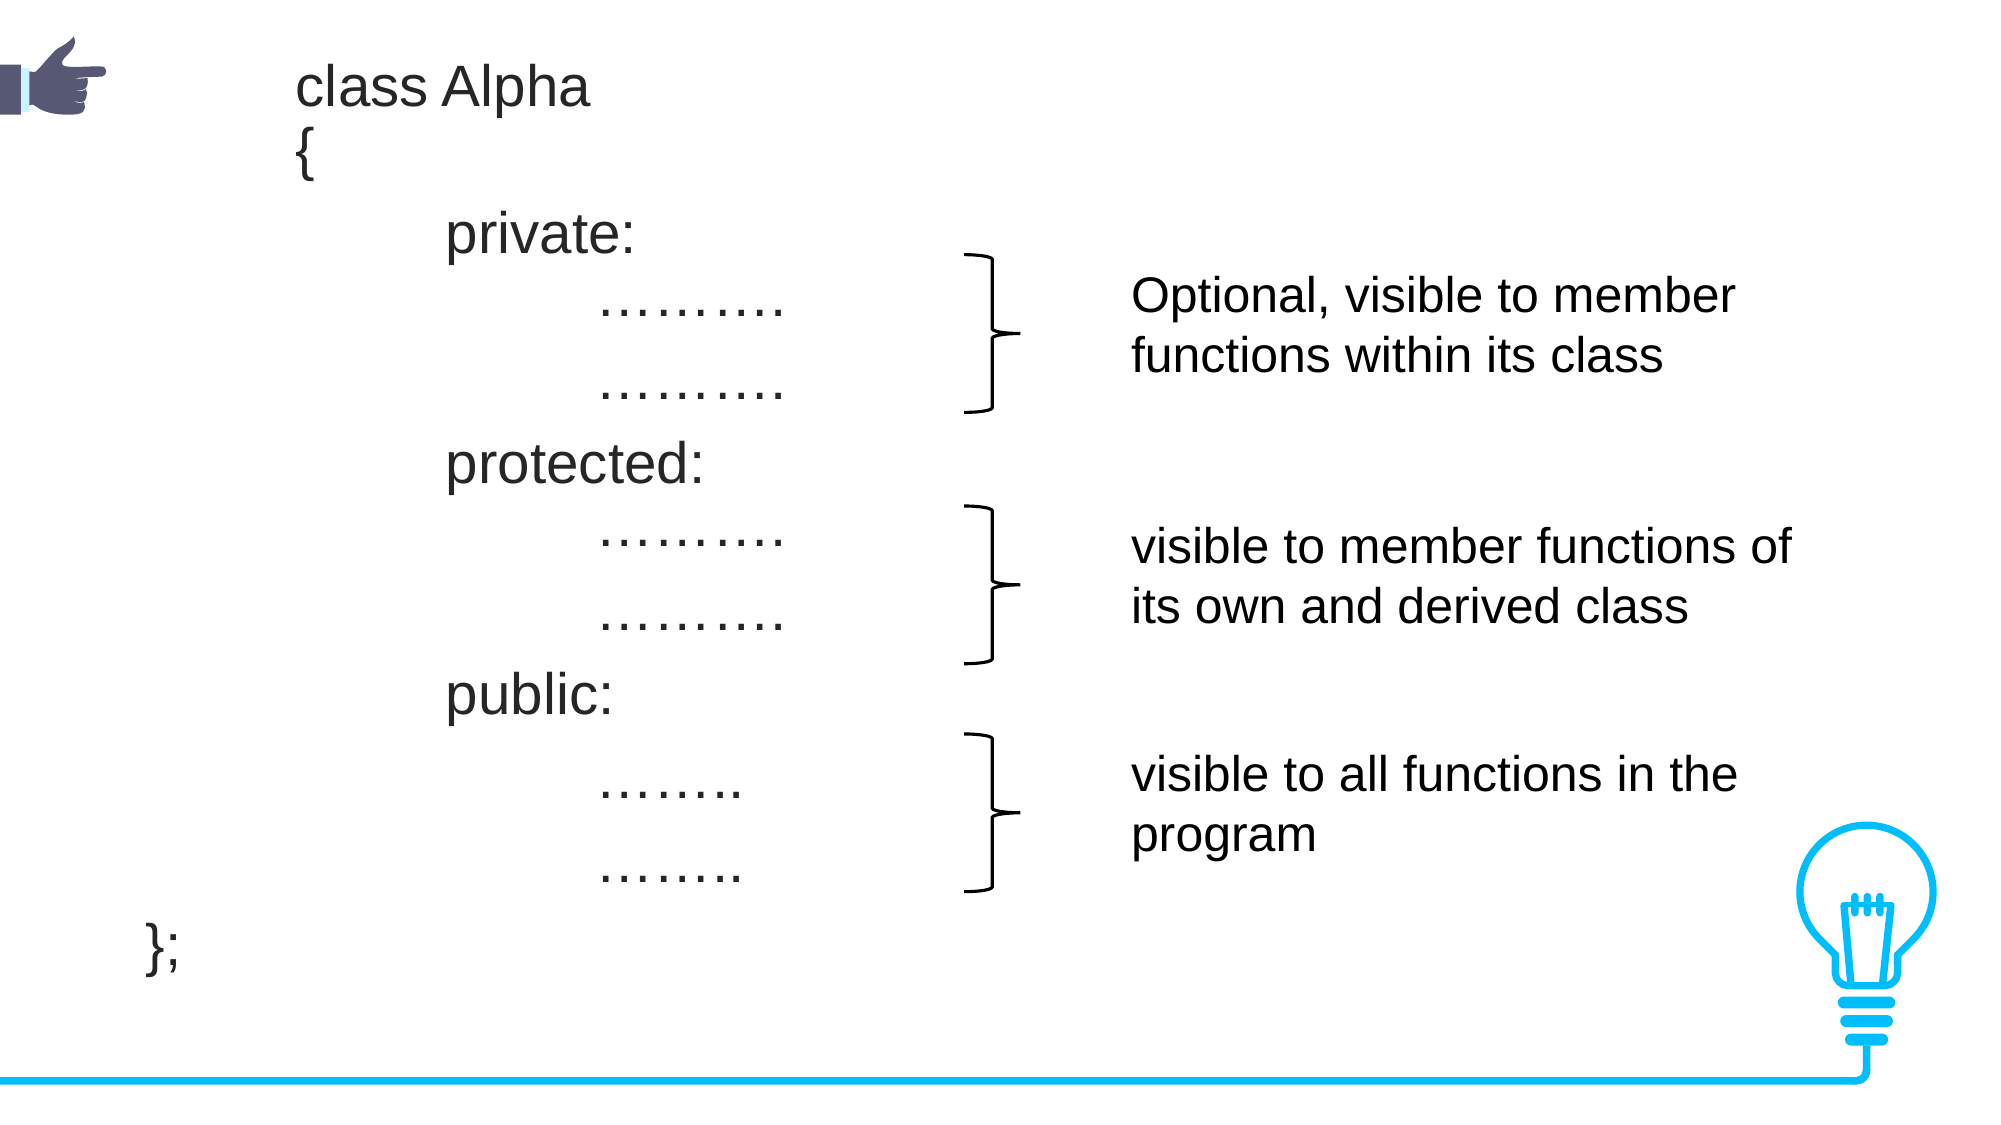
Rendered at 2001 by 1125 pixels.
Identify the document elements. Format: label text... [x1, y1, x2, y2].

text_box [0, 36, 107, 115]
list class Alpha { private: ………. ………. protected: ………. ………. public: …….. …….. }; [130, 46, 1927, 1052]
text_box visible to member functions of its own and derived class [1116, 505, 1831, 641]
text_box visible to all functions in the program [1116, 733, 1831, 869]
text_box [964, 504, 1021, 666]
text_box [964, 253, 1021, 414]
text_box [964, 732, 1021, 894]
text_box Optional, visible to member functions within its class [1116, 254, 1831, 390]
